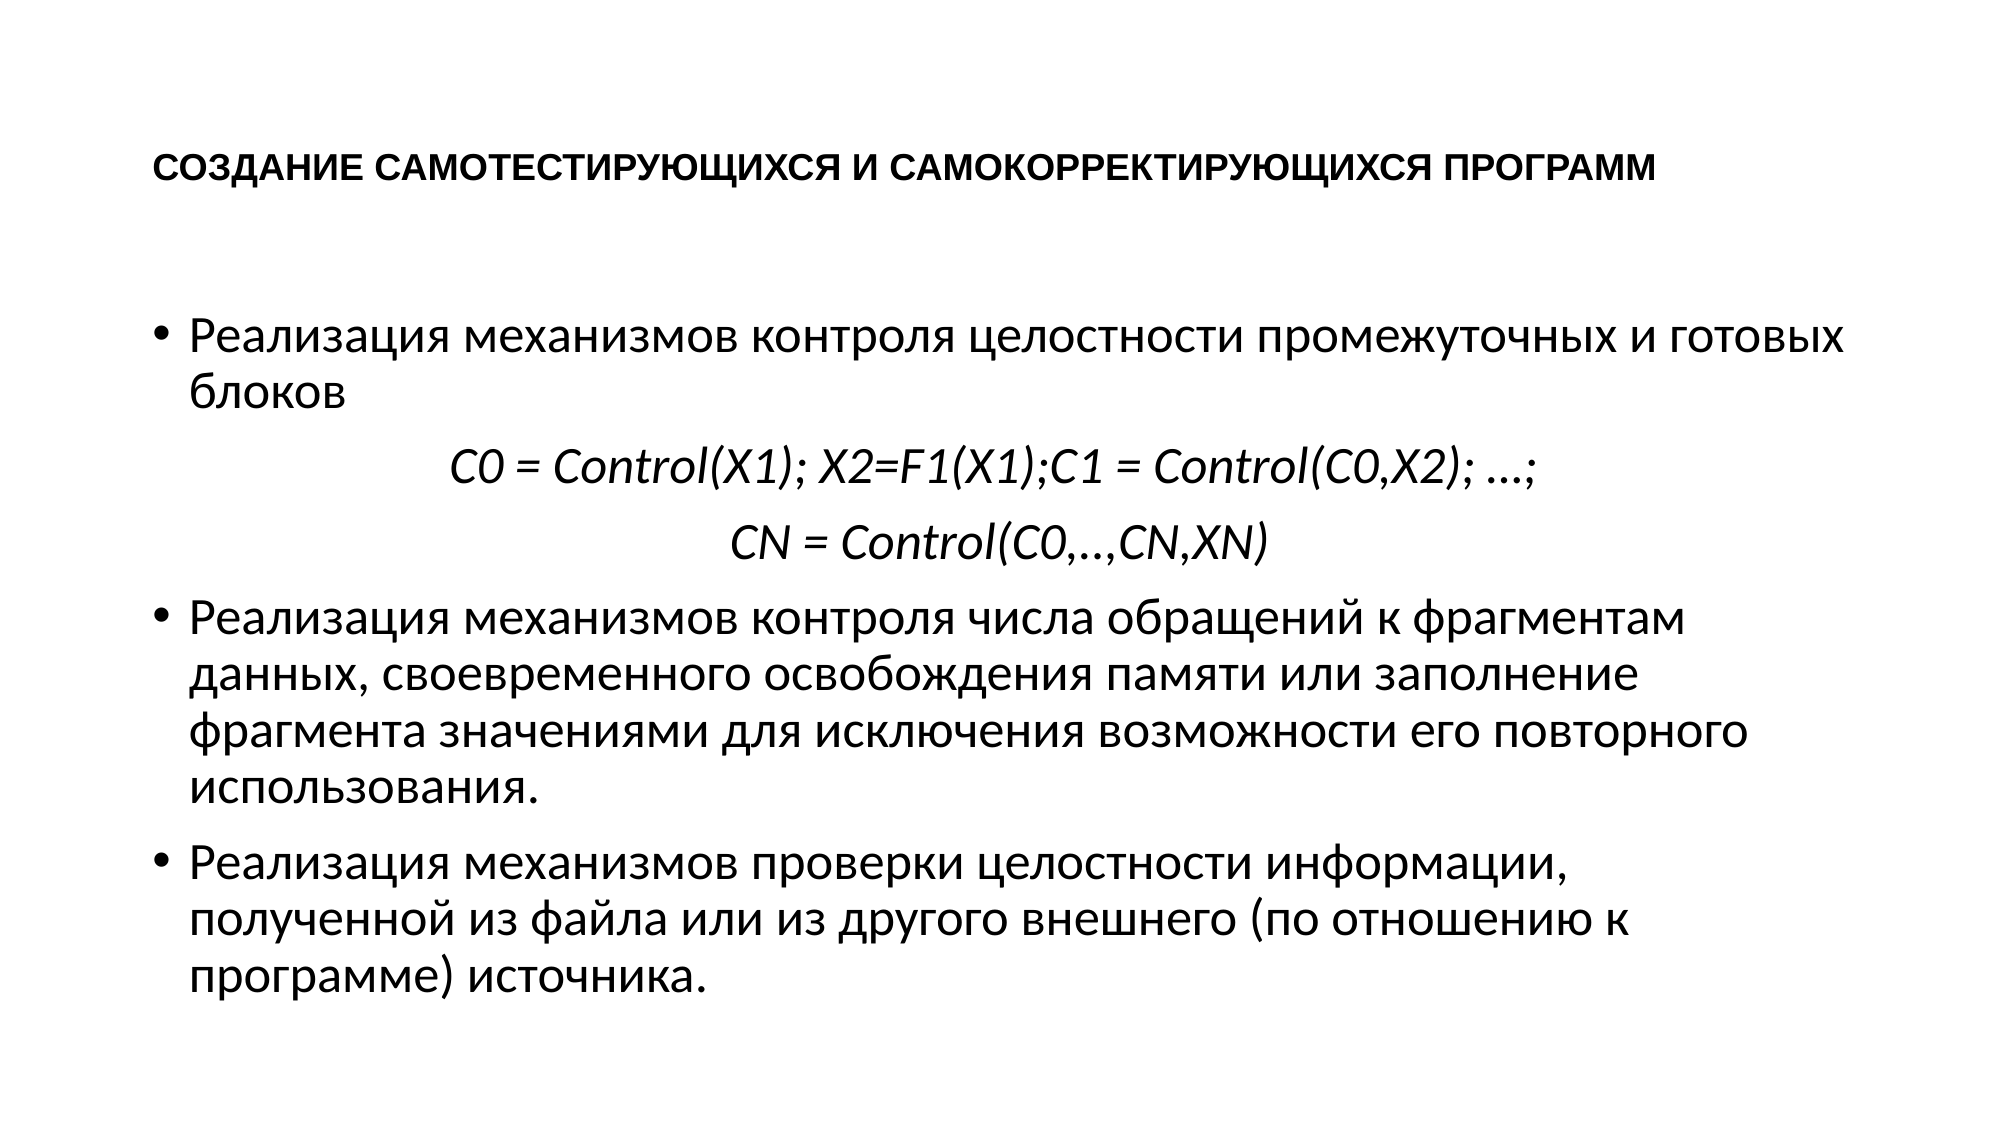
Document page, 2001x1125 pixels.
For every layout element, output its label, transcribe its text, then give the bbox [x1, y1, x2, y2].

list Реализация механизмов контроля целостности промежуточных и готовых блоков C0 = Control(X1); X2=F1(X1);C1 = Control(C0,X2); …; CN = Control(C0,..,CN,XN) Реализация механизмов контроля числа обращений к фрагментам данных, своевременного освобождения памяти или заполнение фрагмента значениями для исключения возможности его повторного использования. Реализация механизмов проверки целостности информации, полученной из файла или из другого внешнего (по отношению к программе) источника. [137, 299, 1863, 1014]
title СОЗДАНИЕ САМОТЕСТИРУЮЩИХСЯ И САМОКОРРЕКТИРУЮЩИХСЯ ПРОГРАММ [137, 59, 1863, 278]
